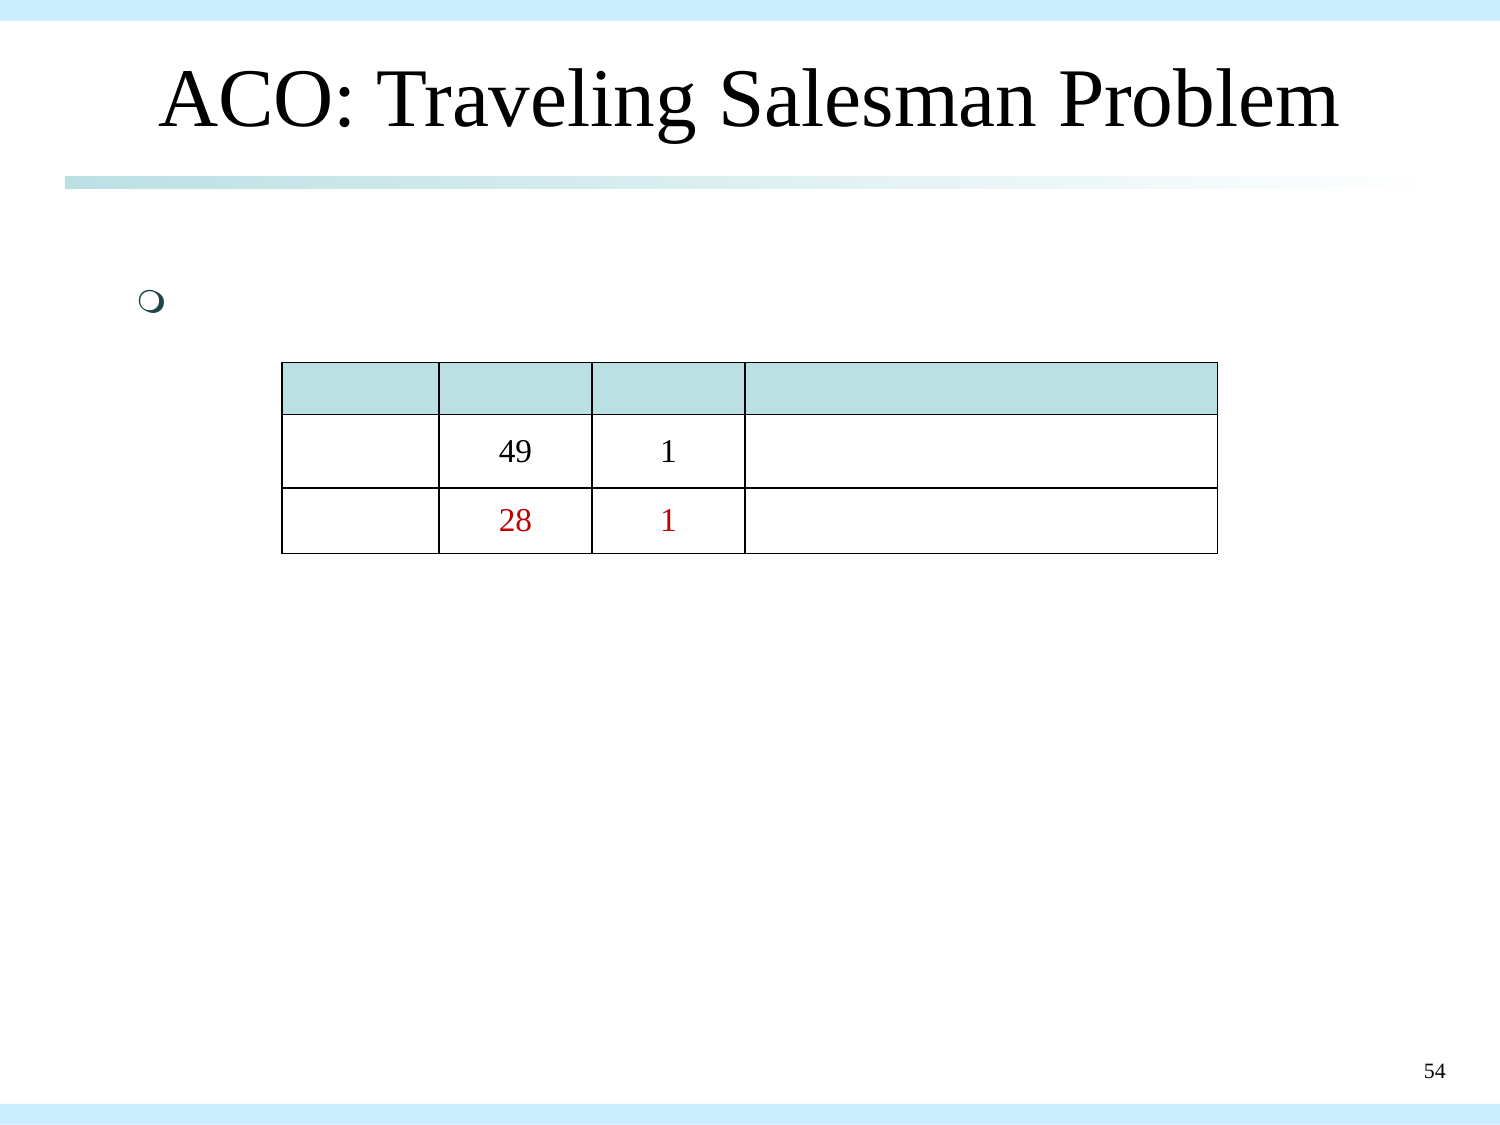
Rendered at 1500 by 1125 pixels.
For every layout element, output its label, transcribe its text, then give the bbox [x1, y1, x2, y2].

slide_number 54 [1074, 1048, 1461, 1105]
title ACO: Traveling Salesman Problem [74, 20, 1426, 166]
